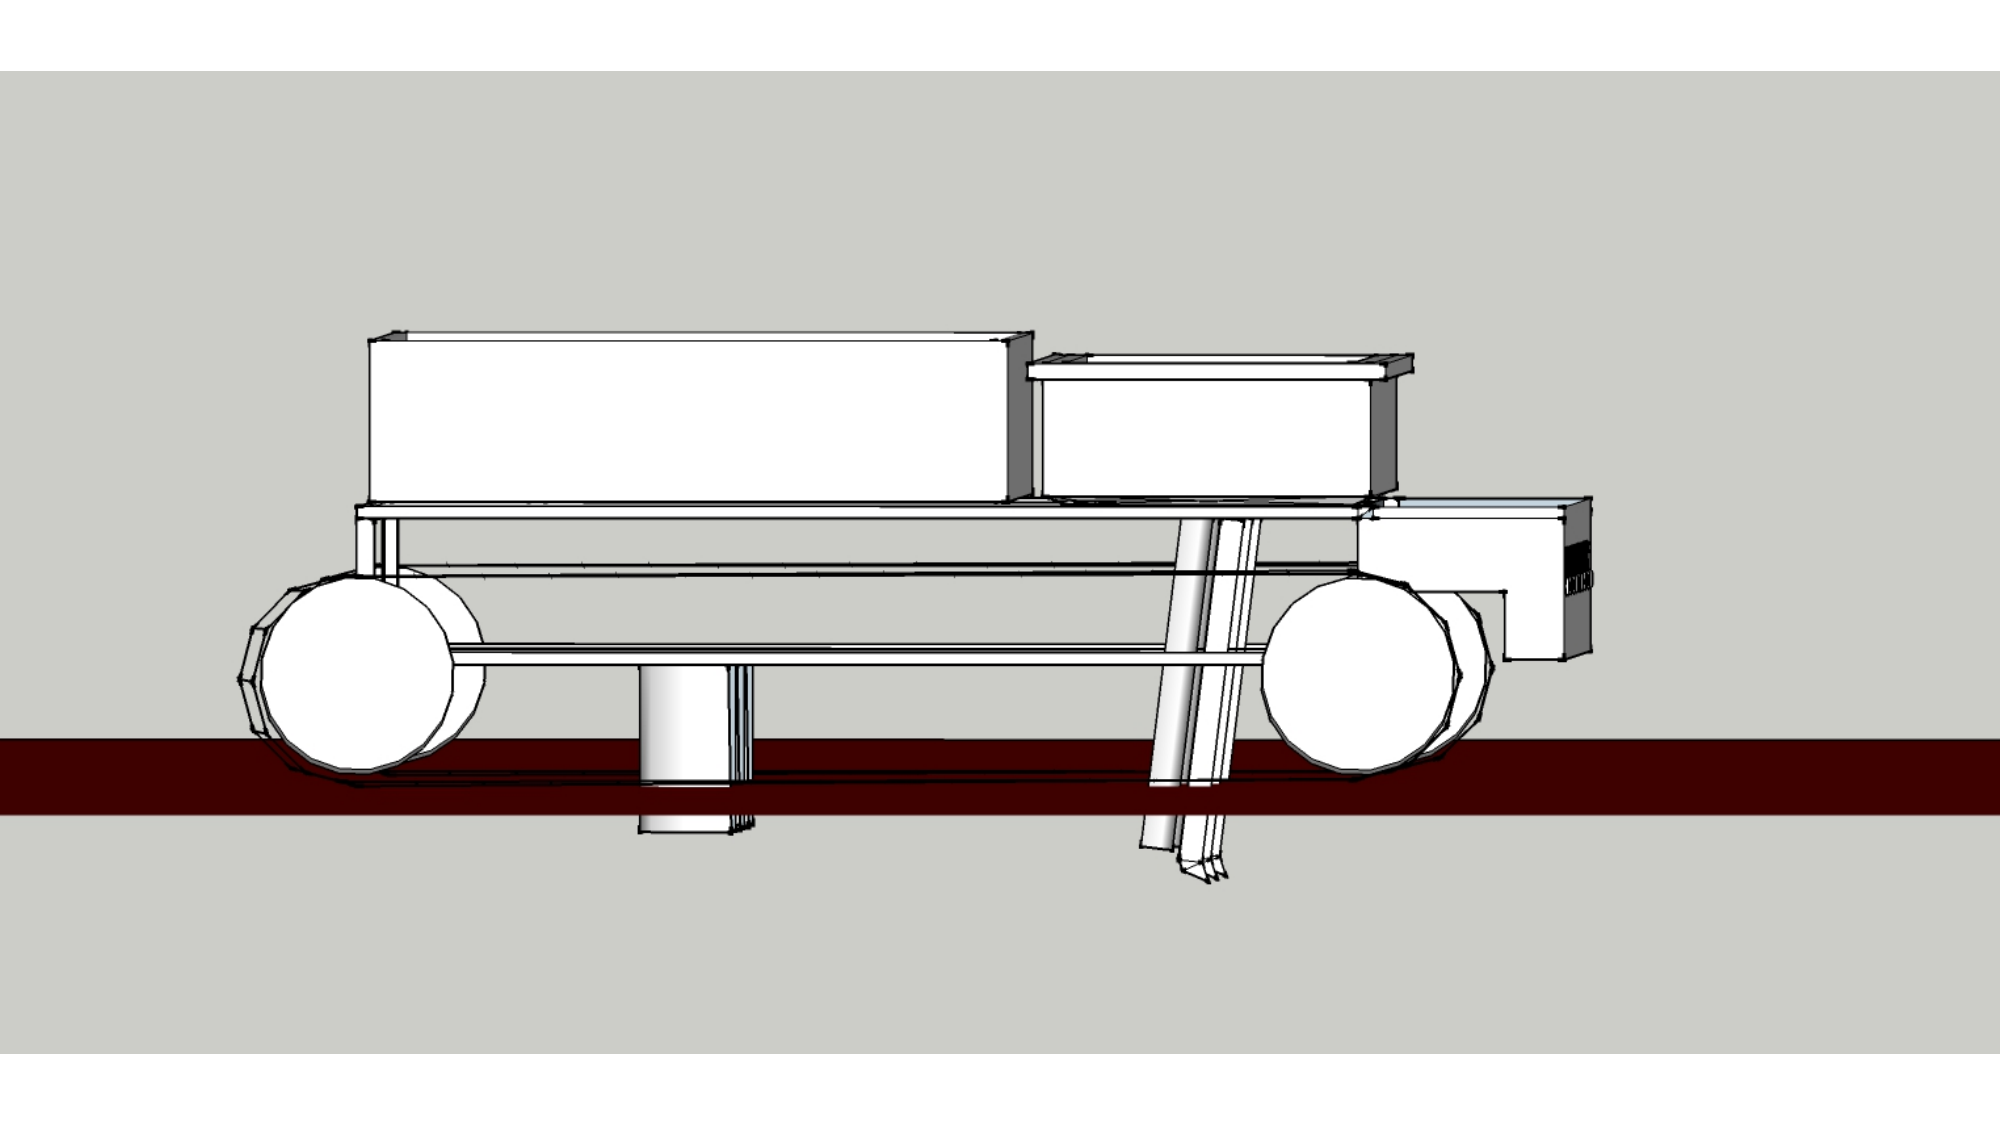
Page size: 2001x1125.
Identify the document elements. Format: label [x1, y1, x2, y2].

picture [0, 71, 2000, 1054]
